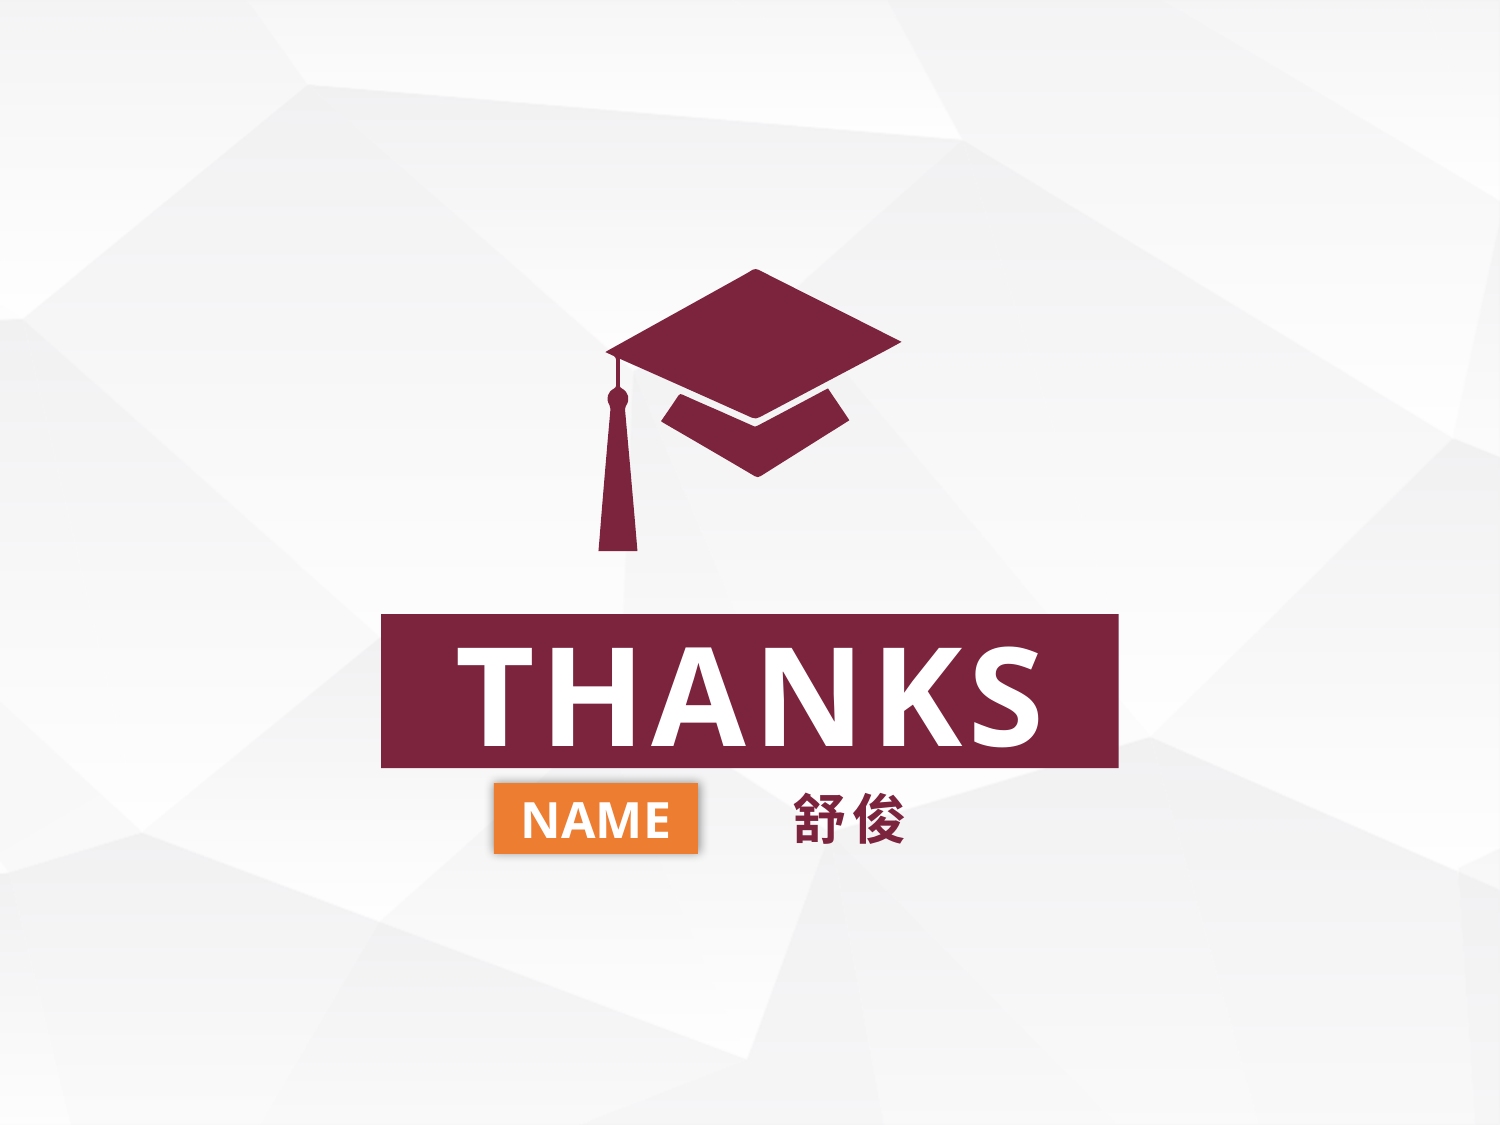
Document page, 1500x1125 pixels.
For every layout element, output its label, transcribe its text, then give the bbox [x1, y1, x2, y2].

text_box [598, 268, 902, 552]
text_box NAME [493, 782, 699, 855]
text_box THANKS [380, 613, 1120, 769]
picture [0, 0, 1500, 1125]
text_box 舒俊 [712, 777, 986, 858]
